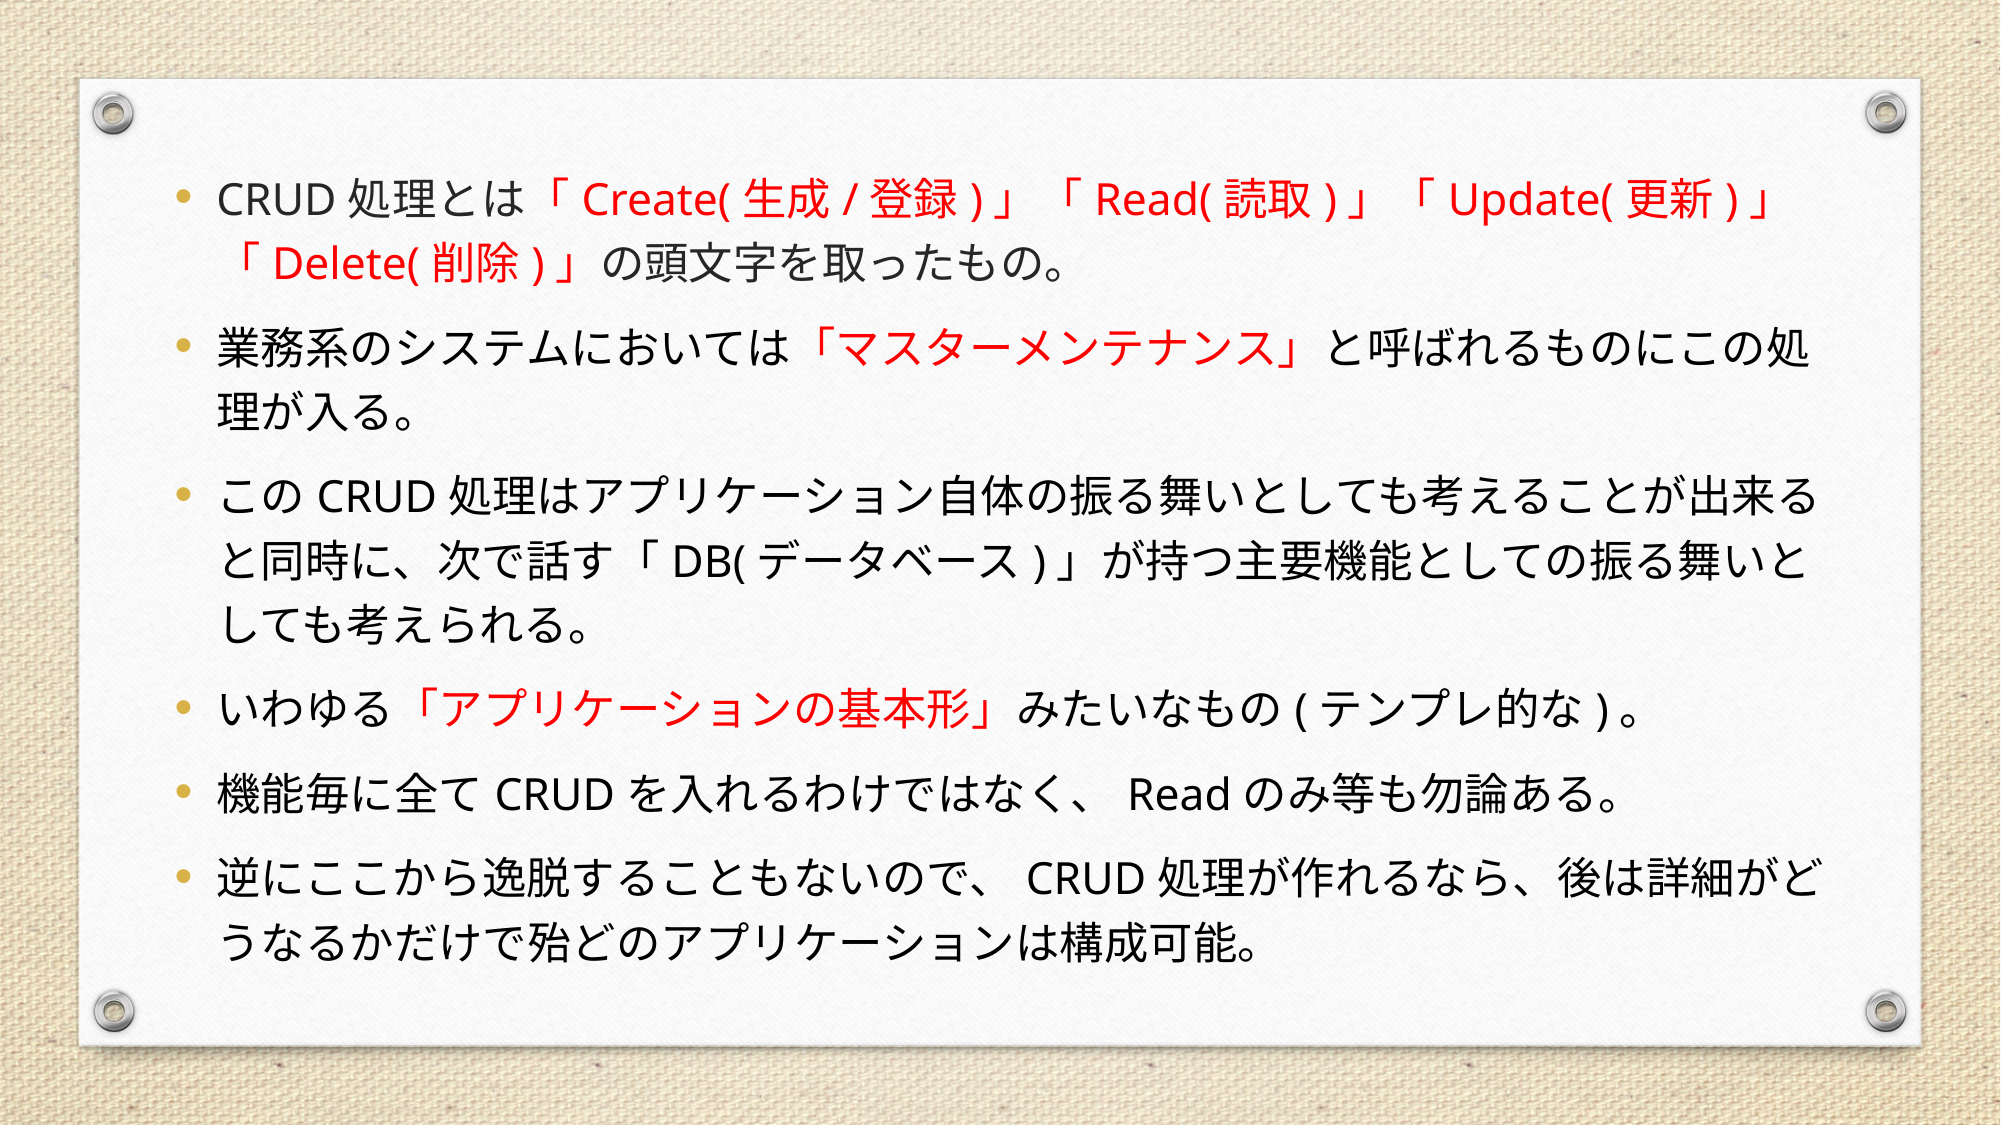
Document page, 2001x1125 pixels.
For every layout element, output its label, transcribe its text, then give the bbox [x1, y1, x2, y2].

picture [0, 0, 2001, 1125]
list CRUD処理とは「Create(生成/登録)」「Read(読取)」「Update(更新)」「Delete(削除)」の頭文字を取ったもの。 業務系のシステムにおいては「マスターメンテナンス」と呼ばれるものにこの処理が入る。 このCRUD処理はアプリケーション自体の振る舞いとしても考えることが出来ると同時に、次で話す「DB(データベース)」が持つ主要機能としての振る舞いとしても考えられる。 いわゆる「アプリケーションの基本形」みたいなもの(テンプレ的な)。 機能毎に全てCRUDを入れるわけではなく、Readのみ等も勿論ある。 逆にここから逸脱することもないので、CRUD処理が作れるなら、後は詳細がどうなるかだけで殆どのアプリケーションは構成可能。 [159, 156, 1855, 983]
